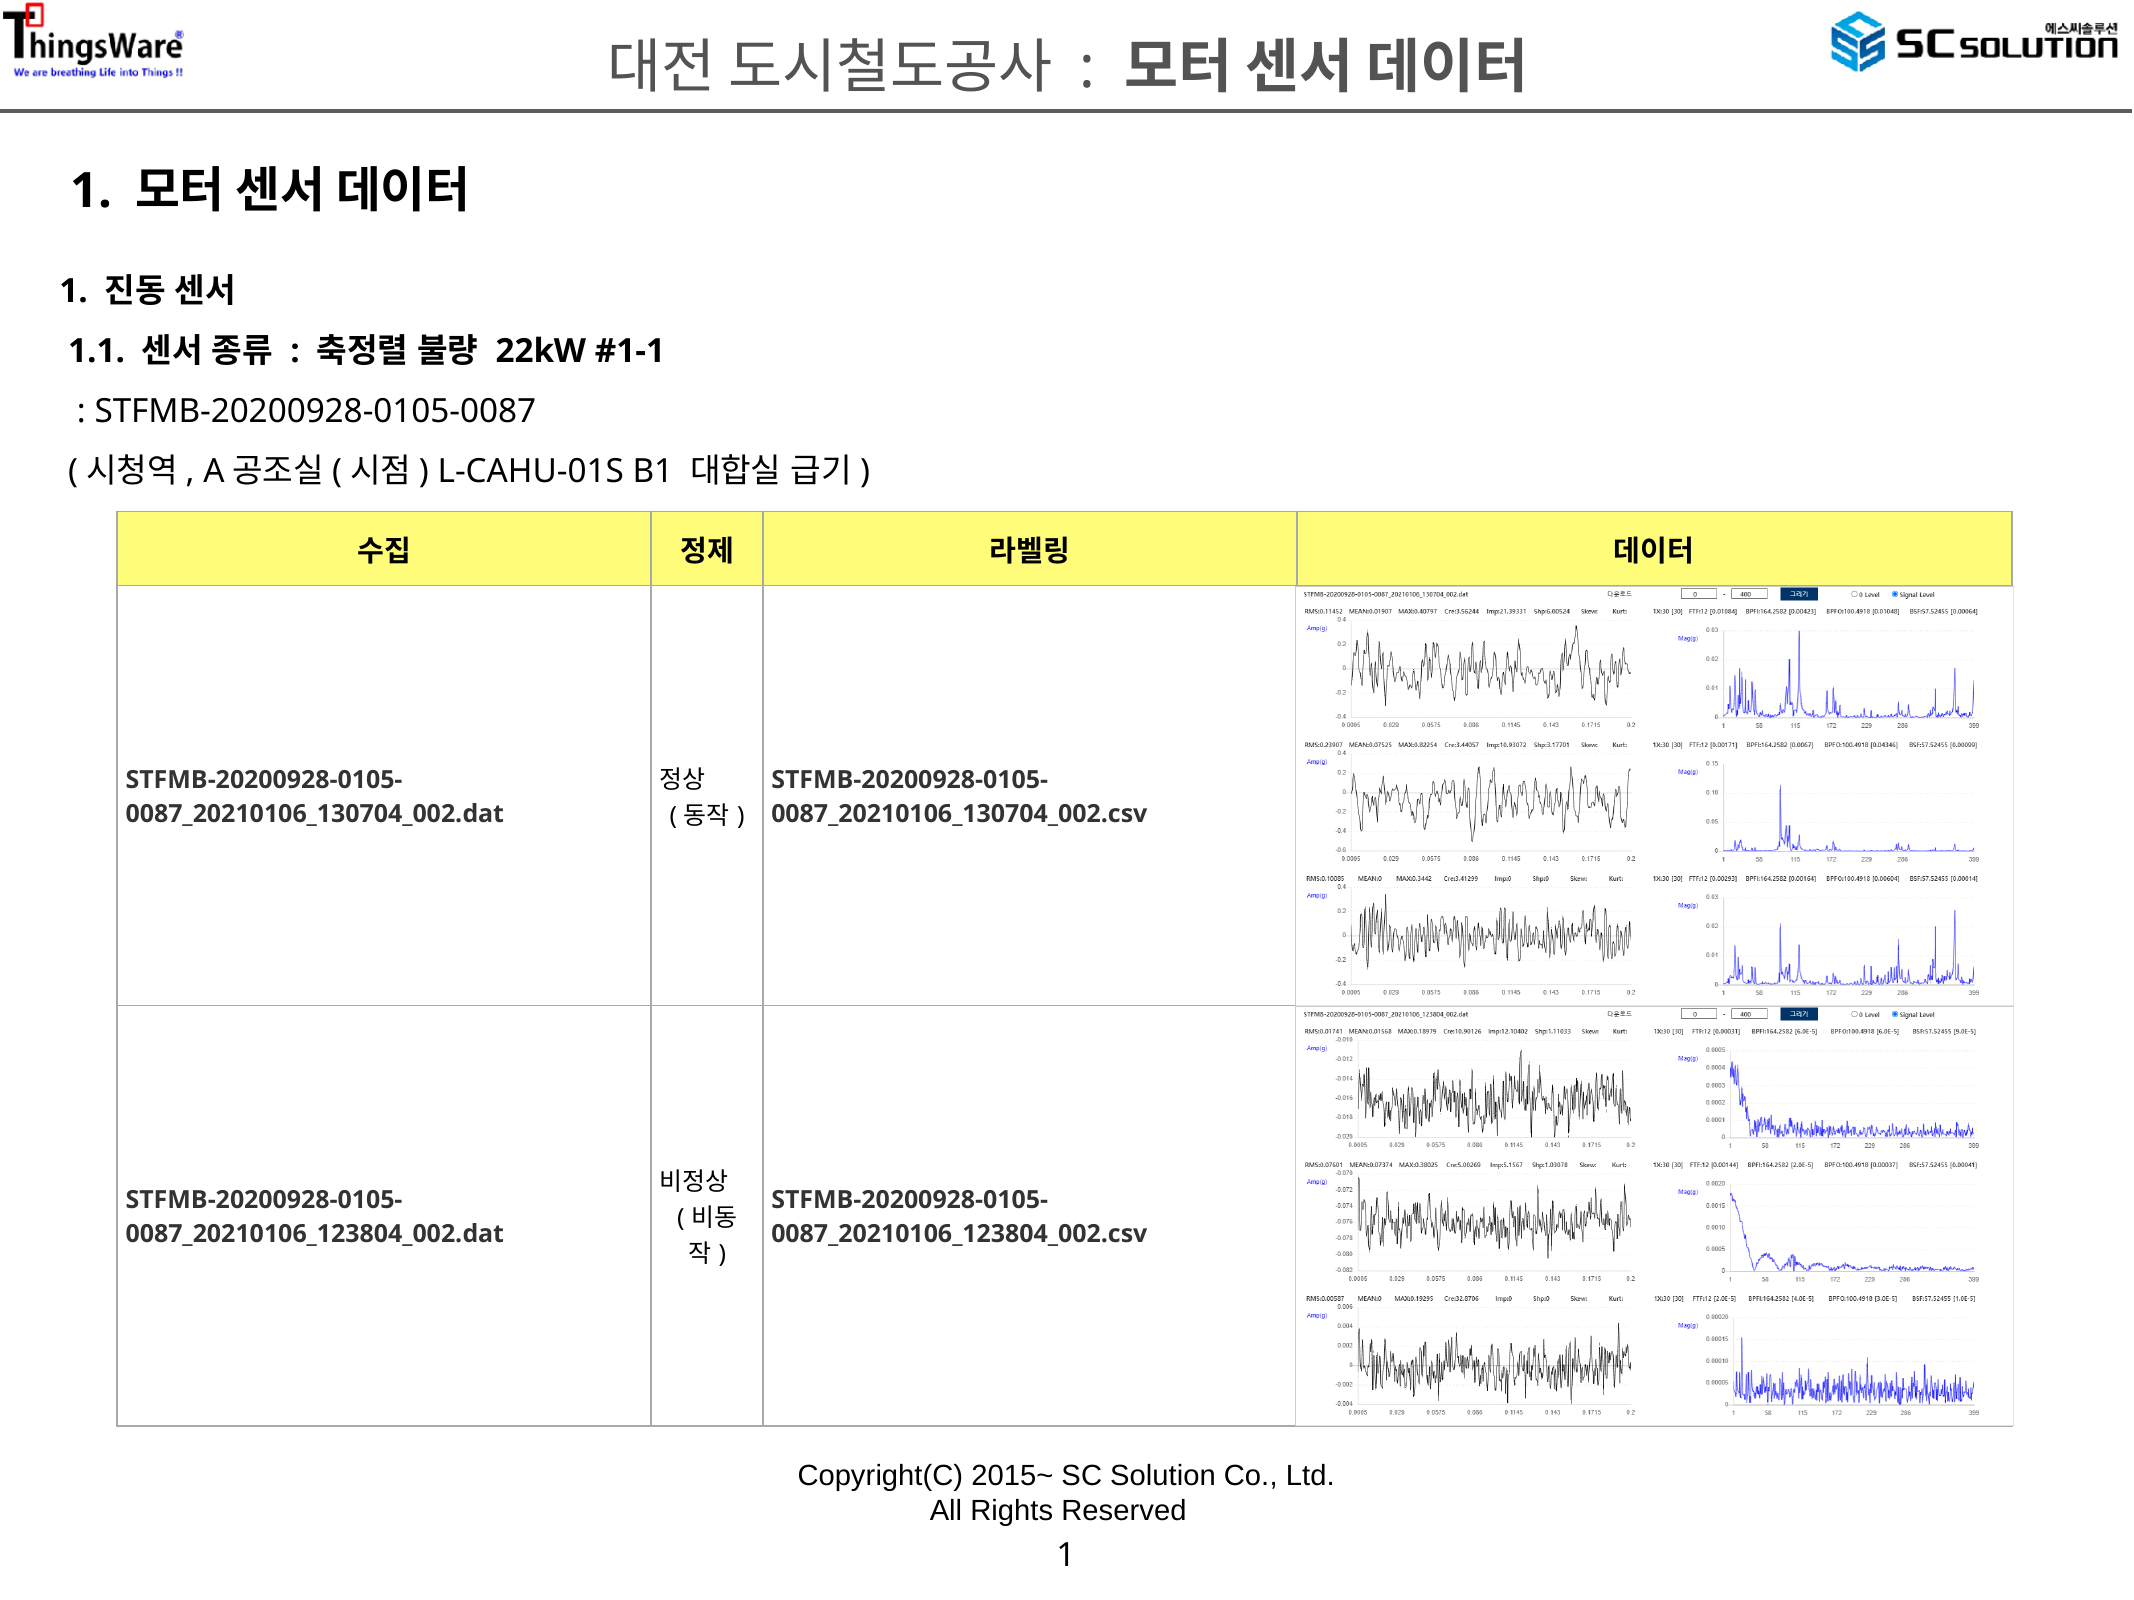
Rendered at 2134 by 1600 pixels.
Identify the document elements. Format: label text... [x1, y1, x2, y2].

table_cell STFMB-20200928-0105-0087_20210106_123804_002.csv [764, 1006, 1294, 1425]
slide_number 1 [1046, 1535, 1086, 1579]
text_box Copyright(C) 2015~ SC Solution Co., Ltd. All Rights Reserved [789, 1447, 1344, 1535]
table_cell 비정상 (비동작) [652, 1006, 762, 1425]
table_header 라벨링 [764, 512, 1296, 585]
table_header 정제 [652, 512, 762, 585]
text_box 1. 모터 센서 데이터 [0, 138, 2134, 226]
table_cell STFMB-20200928-0105-0087_20210106_123804_002.dat [118, 1006, 650, 1425]
table_header 데이터 [1298, 512, 2011, 585]
title 대전 도시철도공사 : 모터 센서 데이터 [0, 20, 2134, 109]
table_cell STFMB-20200928-0105-0087_20210106_130704_002.dat [118, 586, 650, 1005]
picture [0, 0, 191, 84]
table_header 수집 [118, 512, 650, 585]
picture [1812, 0, 2134, 84]
table_cell STFMB-20200928-0105-0087_20210106_130704_002.csv [764, 586, 1294, 1005]
table_cell 정상 (동작) [652, 586, 762, 1005]
text_box 1. 진동 센서 1.1. 센서 종류 : 축정렬 불량 22kW #1-1 : STFMB-20200928-0105-0087 (시청역, A공조실(시점) L-CAHU-01S B1 대합실 급기) [51, 240, 879, 497]
picture [1294, 586, 2015, 1426]
